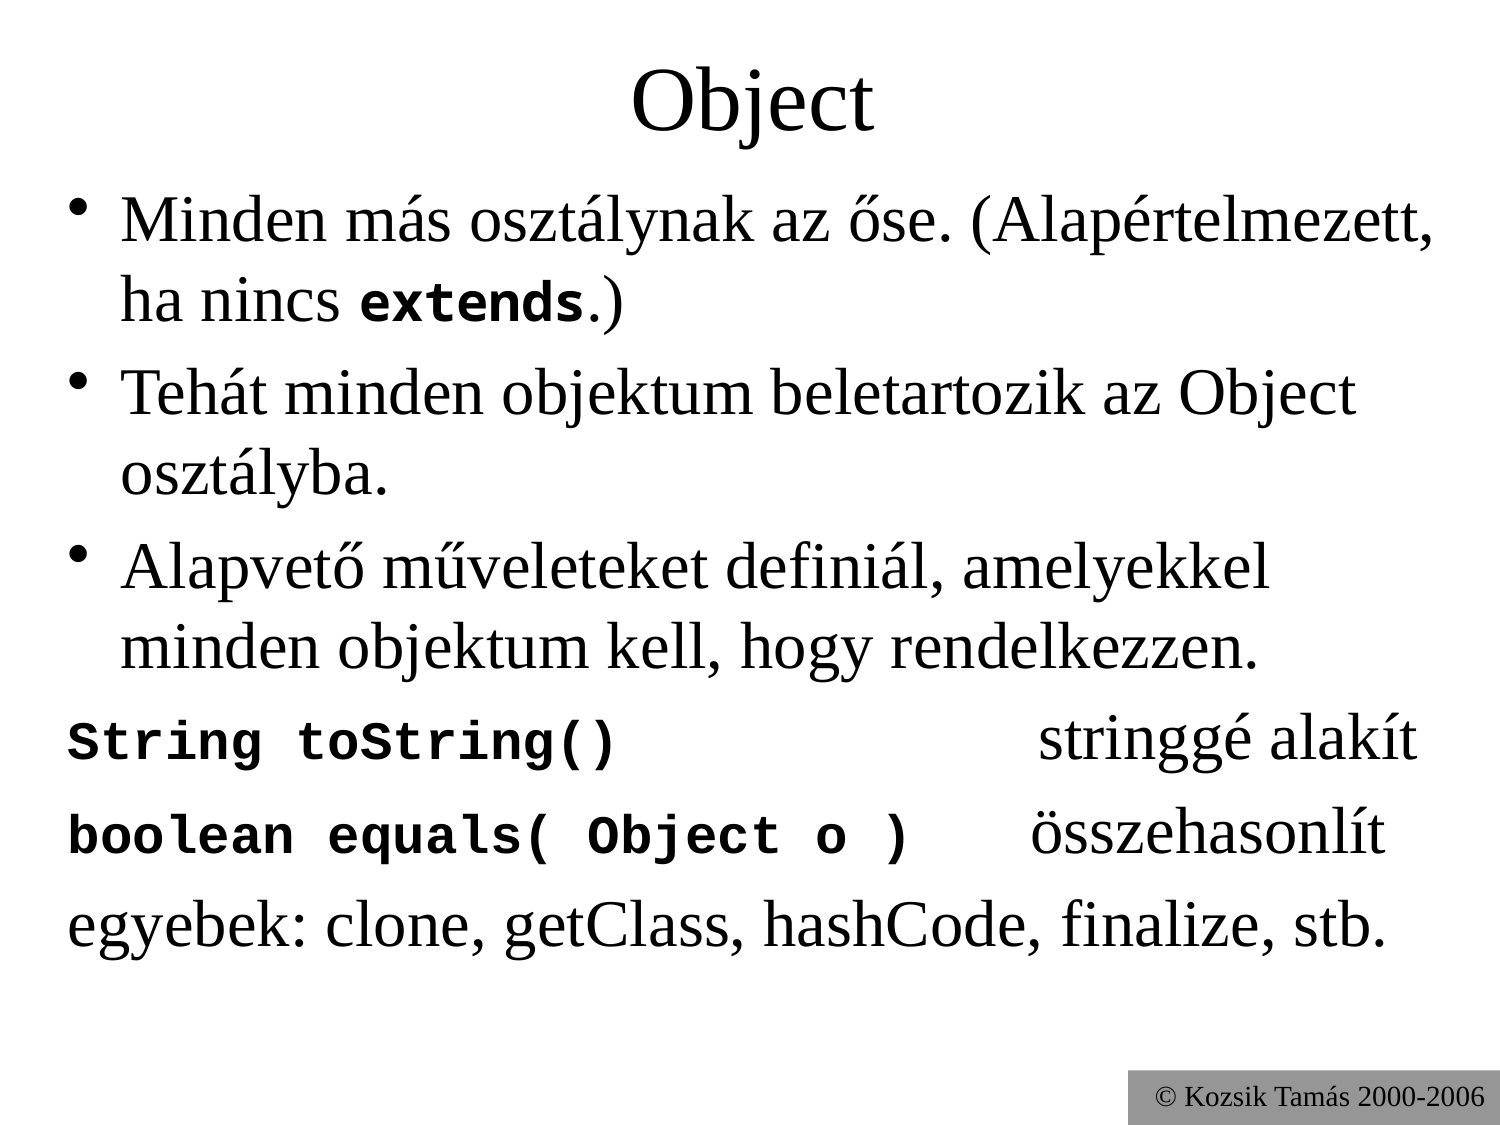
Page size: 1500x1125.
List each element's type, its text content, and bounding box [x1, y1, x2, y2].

list Minden más osztálynak az őse. (Alapértelmezett, ha nincs extends.) Tehát minden objektum beletartozik az Object osztályba. Alapvető műveleteket definiál, amelyekkel minden objektum kell, hogy rendelkezzen. String toString() stringgé alakít boolean equals( Object o ) összehasonlít egyebek: clone, getClass, hashCode, finalize, stb. [50, 174, 1463, 1000]
title Object [112, 0, 1393, 174]
